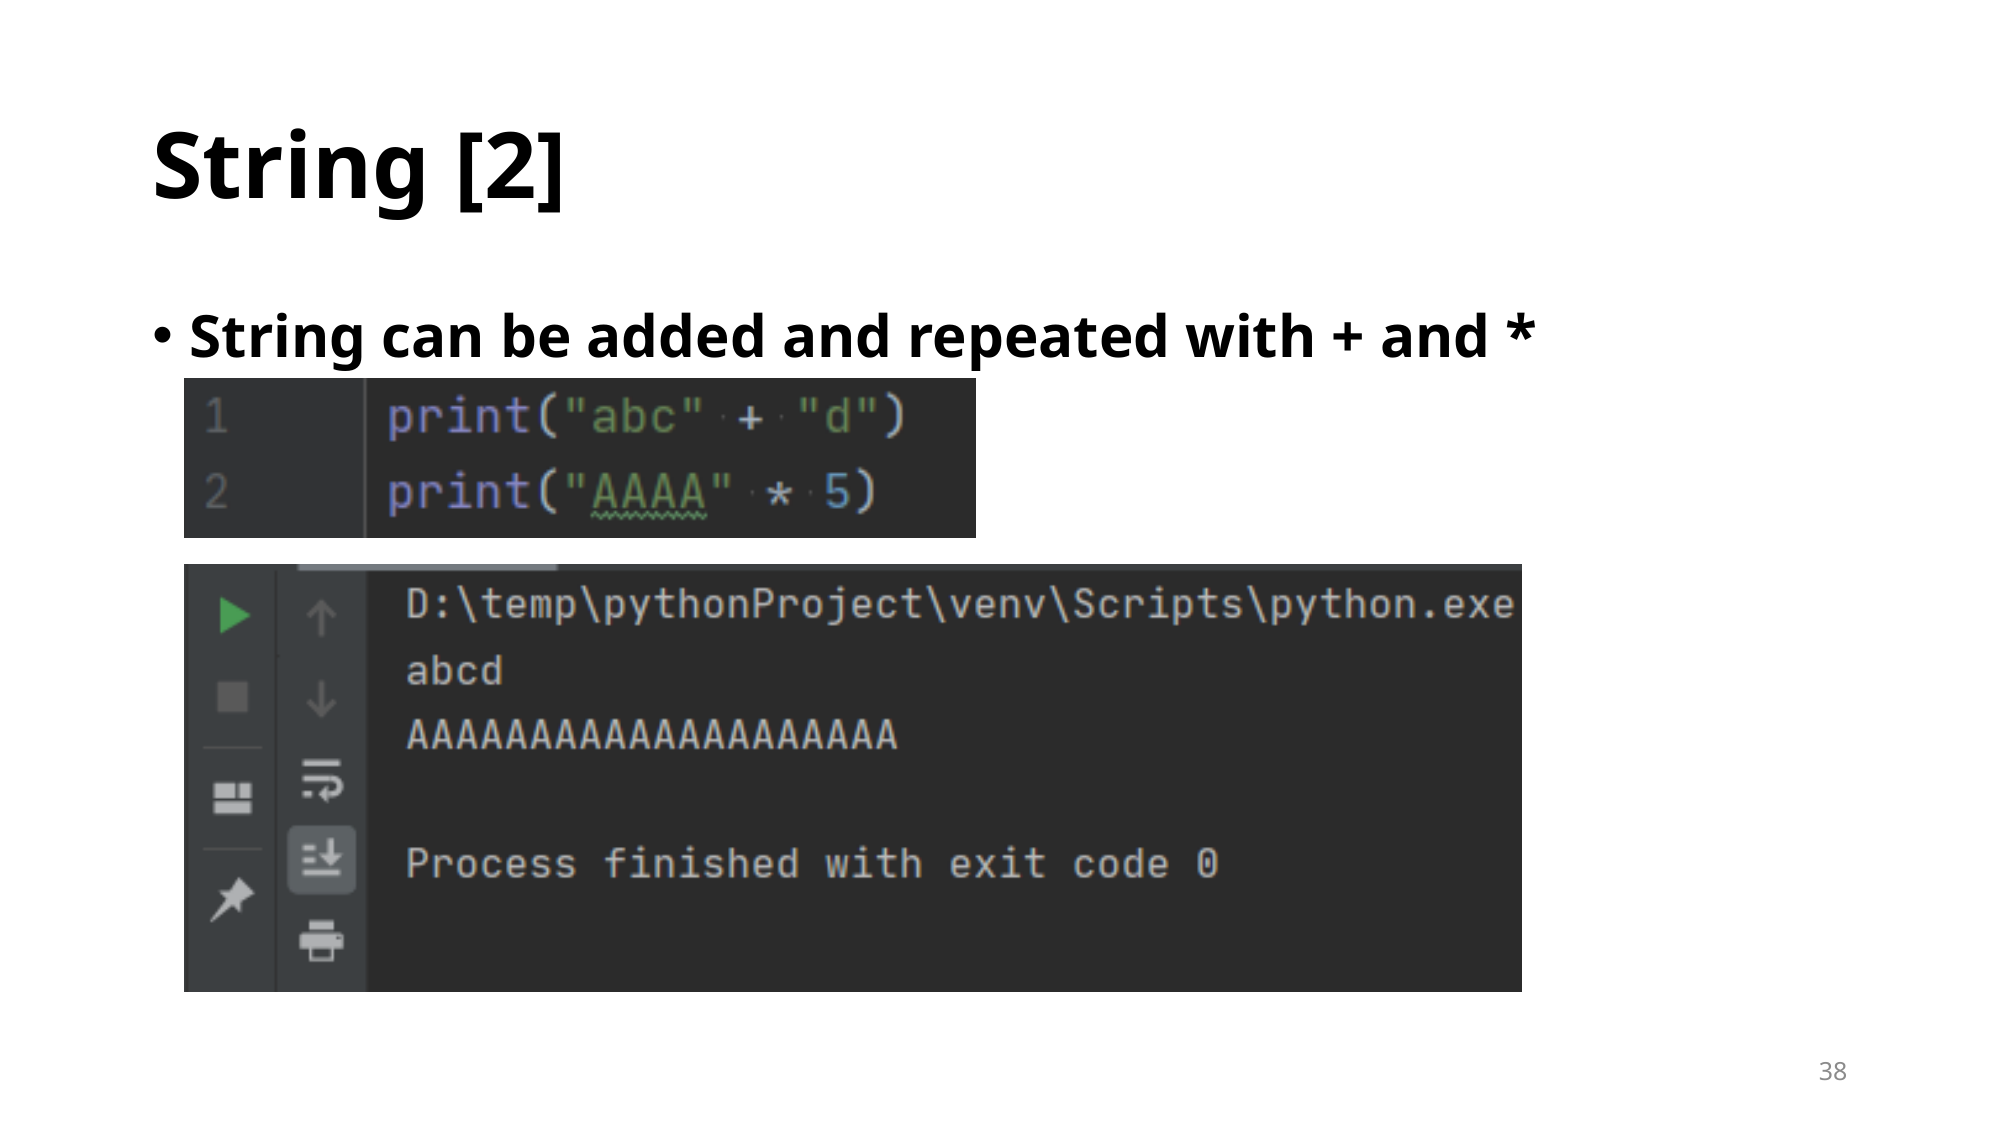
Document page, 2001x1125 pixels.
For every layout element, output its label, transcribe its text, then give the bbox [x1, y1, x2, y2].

list String can be added and repeated with + and * [137, 299, 1863, 1014]
slide_number 38 [1412, 1042, 1863, 1103]
title String [2] [137, 59, 1863, 278]
picture [184, 564, 1522, 992]
picture [184, 378, 976, 539]
